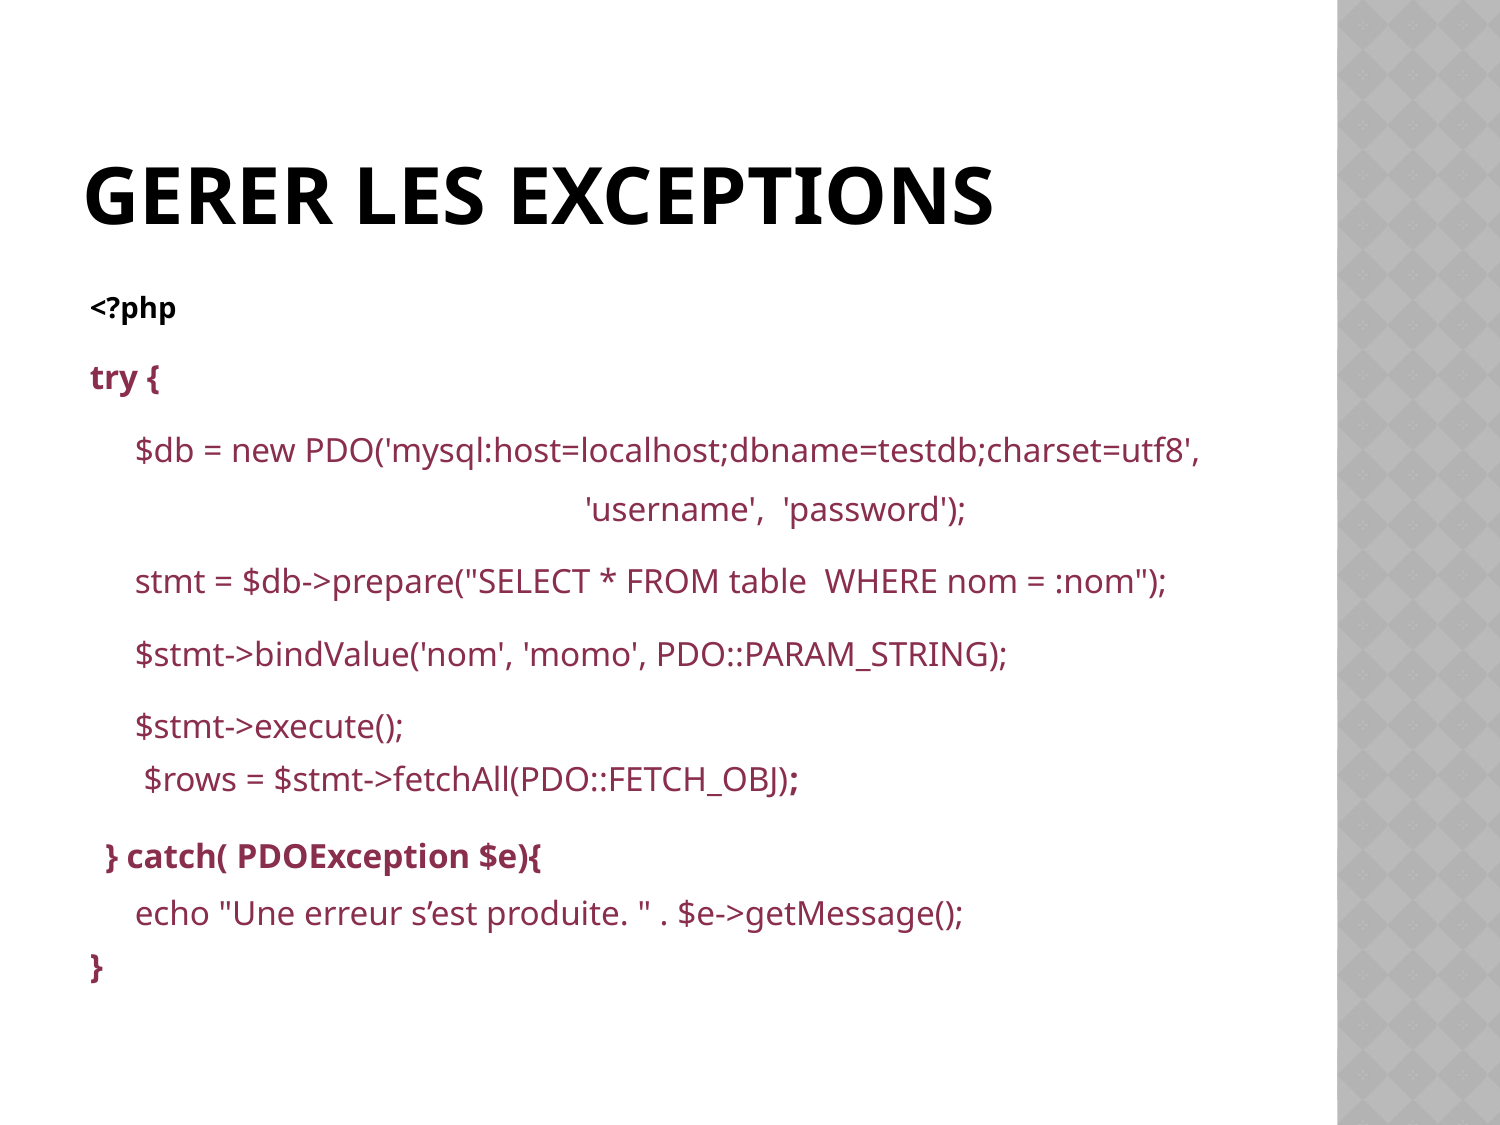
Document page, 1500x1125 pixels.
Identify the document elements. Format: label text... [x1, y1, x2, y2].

title Gerer les exceptions [75, 52, 1263, 240]
list <?php try { $db = new PDO('mysql:host=localhost;dbname=testdb;charset=utf8', 'username', 'password'); stmt = $db->prepare("SELECT * FROM table WHERE nom = :nom"); $stmt->bindValue('nom', 'momo', PDO::PARAM_STRING); $stmt->execute(); $rows = $stmt->fetchAll(PDO::FETCH_OBJ); } catch( PDOException $e){ echo "Une erreur s’est produite. " . $e->getMessage(); } [75, 264, 1263, 1059]
